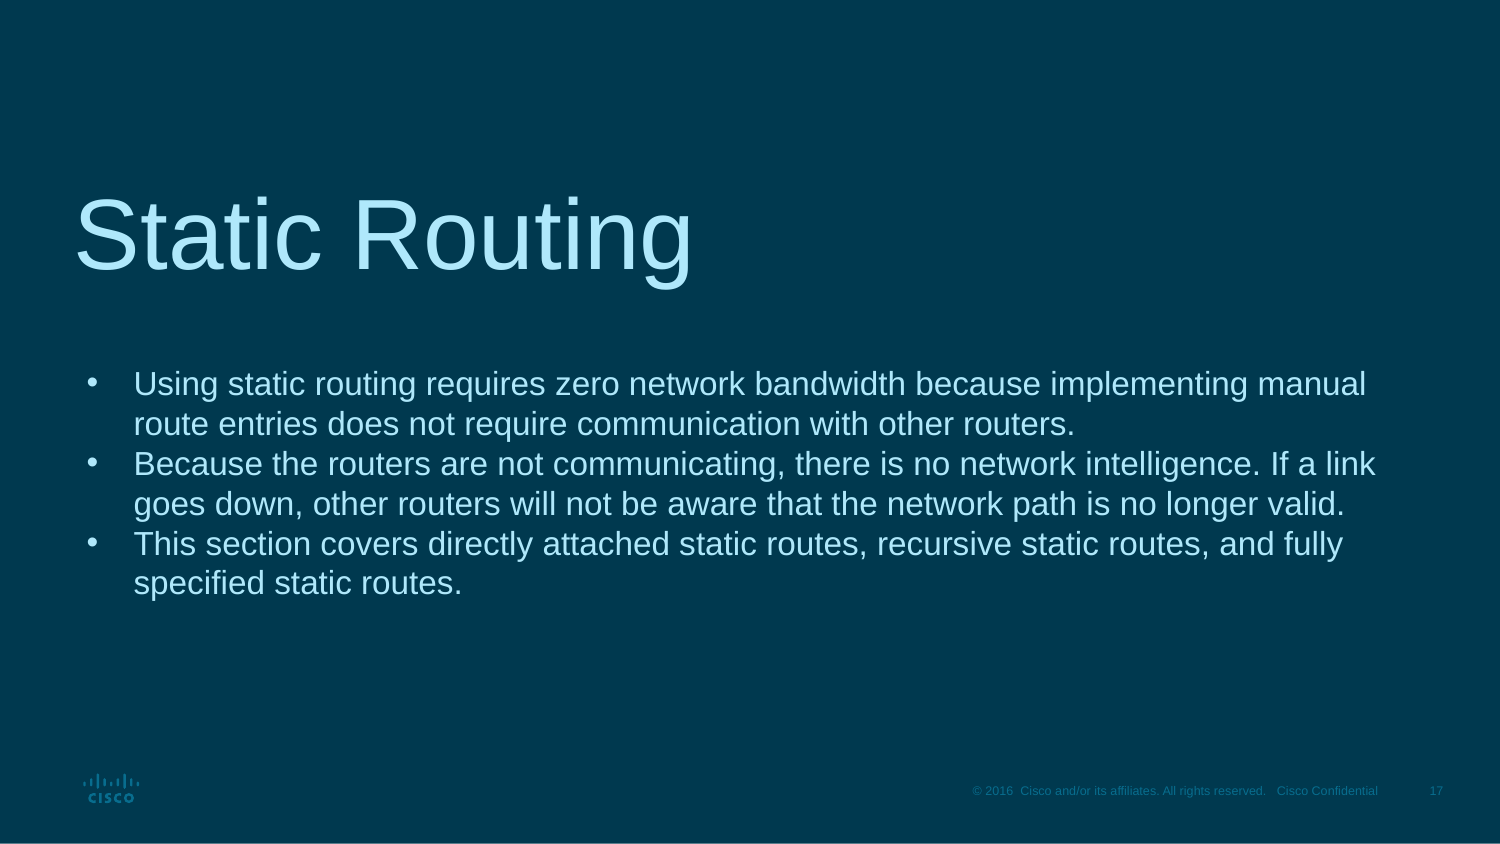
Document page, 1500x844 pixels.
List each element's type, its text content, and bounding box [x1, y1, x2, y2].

title Static Routing [58, 76, 1306, 299]
text_box Using static routing requires zero network bandwidth because implementing manual route entries does not require communication with other routers. Because the routers are not communicating, there is no network intelligence. If a link goes down, other routers will not be aware that the network path is no longer valid. This section covers directly attached static routes, recursive static routes, and fully specified static routes. [71, 354, 1430, 609]
